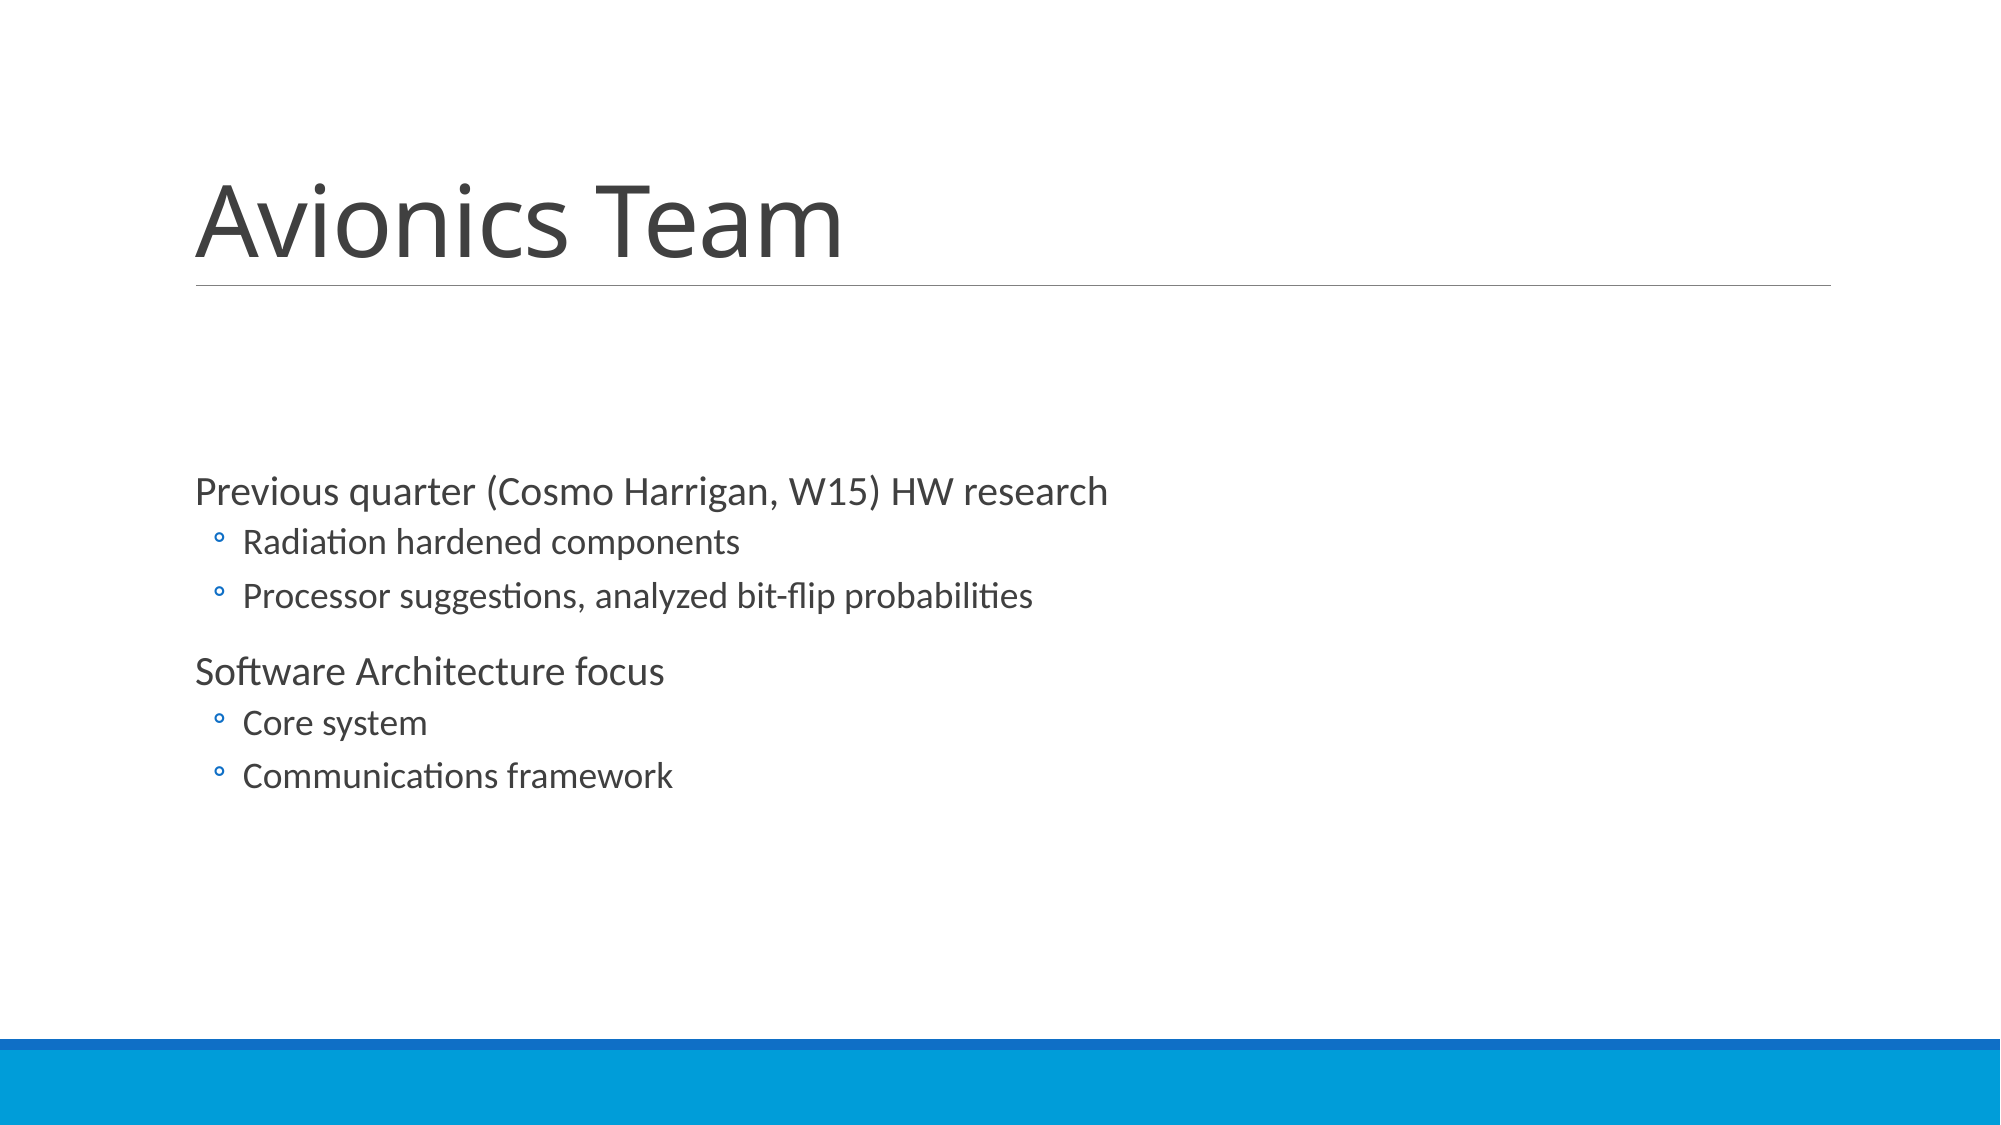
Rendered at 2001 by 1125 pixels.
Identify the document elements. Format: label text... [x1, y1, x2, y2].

list Previous quarter (Cosmo Harrigan, W15) HW research Radiation hardened components Processor suggestions, analyzed bit-flip probabilities Software Architecture focus Core system Communications framework [180, 302, 1830, 963]
title Avionics Team [180, 47, 1830, 285]
